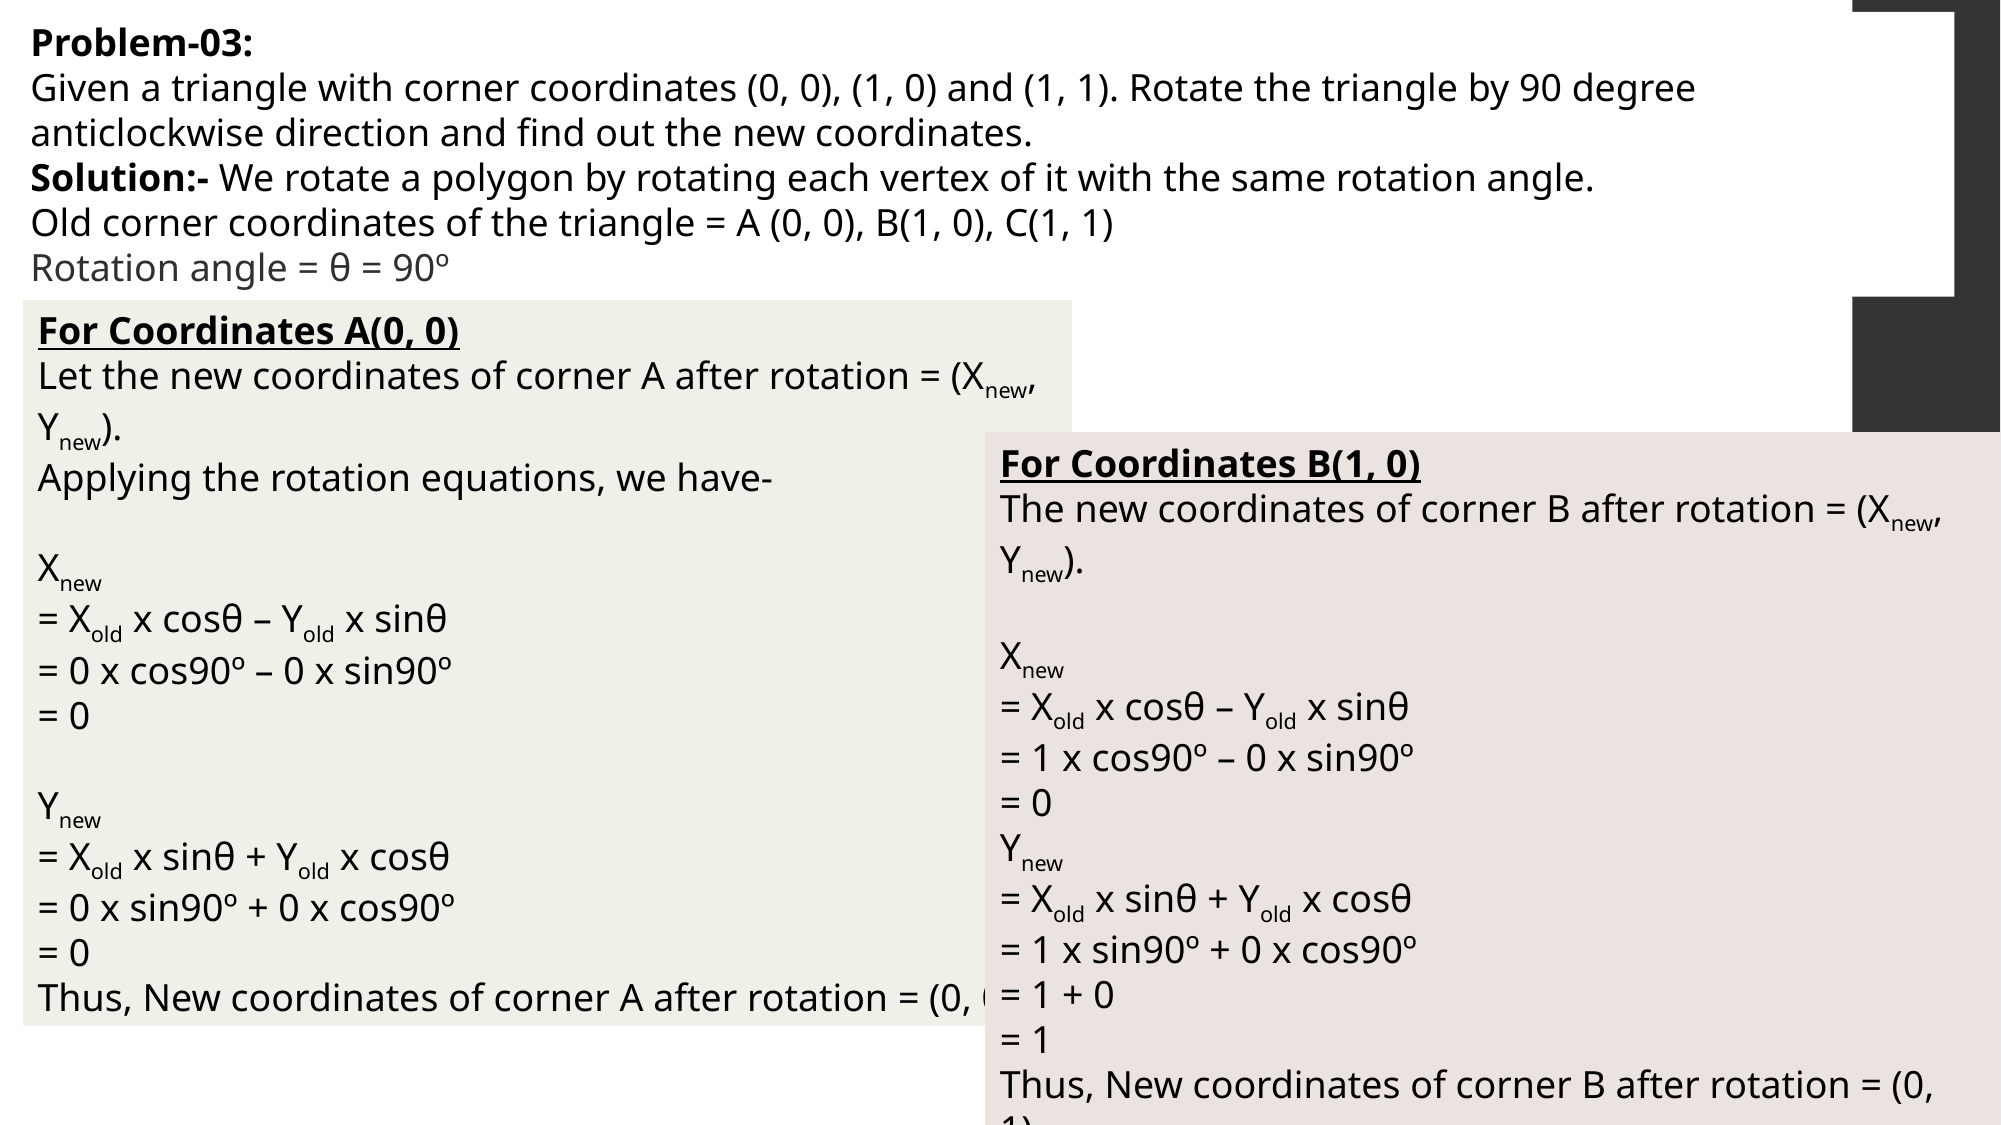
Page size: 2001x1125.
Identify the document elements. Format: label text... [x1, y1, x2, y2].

text_box For Coordinates B(1, 0) The new coordinates of corner B after rotation = (Xnew, Ynew). Xnew = Xold x cosθ – Yold x sinθ = 1 x cos90º – 0 x sin90º = 0 Ynew = Xold x sinθ + Yold x cosθ = 1 x sin90º + 0 x cos90º = 1 + 0 = 1 Thus, New coordinates of corner B after rotation = (0, 1). [985, 432, 2000, 1125]
text_box For Coordinates A(0, 0) Let the new coordinates of corner A after rotation = (Xnew, Ynew). Applying the rotation equations, we have- Xnew = Xold x cosθ – Yold x sinθ = 0 x cos90º – 0 x sin90º = 0 Ynew = Xold x sinθ + Yold x cosθ = 0 x sin90º + 0 x cos90º = 0 Thus, New coordinates of corner A after rotation = (0, 0). [22, 299, 1073, 1027]
text_box Problem-03: Given a triangle with corner coordinates (0, 0), (1, 0) and (1, 1). Rotate the triangle by 90 degree anticlockwise direction and find out the new coordinates. Solution:- We rotate a polygon by rotating each vertex of it with the same rotation angle. Old corner coordinates of the triangle = A (0, 0), B(1, 0), C(1, 1) Rotation angle = θ = 90º [15, 11, 1955, 297]
